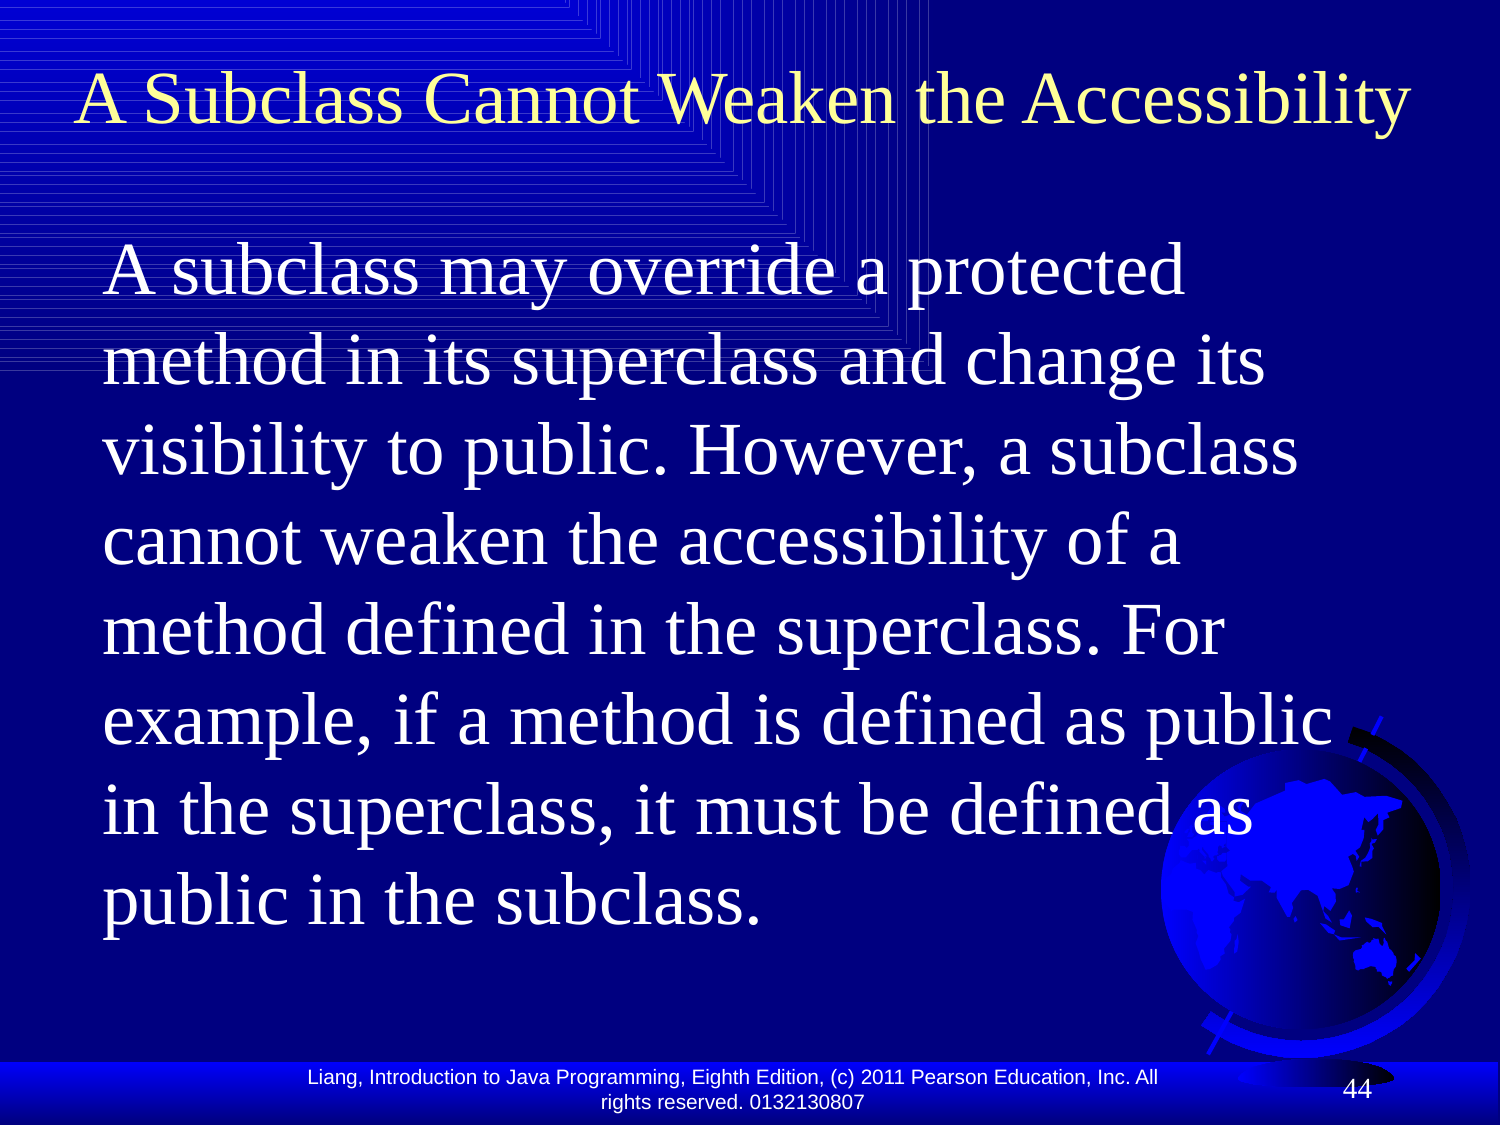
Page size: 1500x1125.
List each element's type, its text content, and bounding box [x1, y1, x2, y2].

title A Subclass Cannot Weaken the Accessibility [37, 37, 1450, 150]
slide_number 44 [1074, 1049, 1388, 1125]
text_box A subclass may override a protected method in its superclass and change its visibility to public. However, a subclass cannot weaken the accessibility of a method defined in the superclass. For example, if a method is defined as public in the superclass, it must be defined as public in the subclass. [87, 212, 1413, 948]
